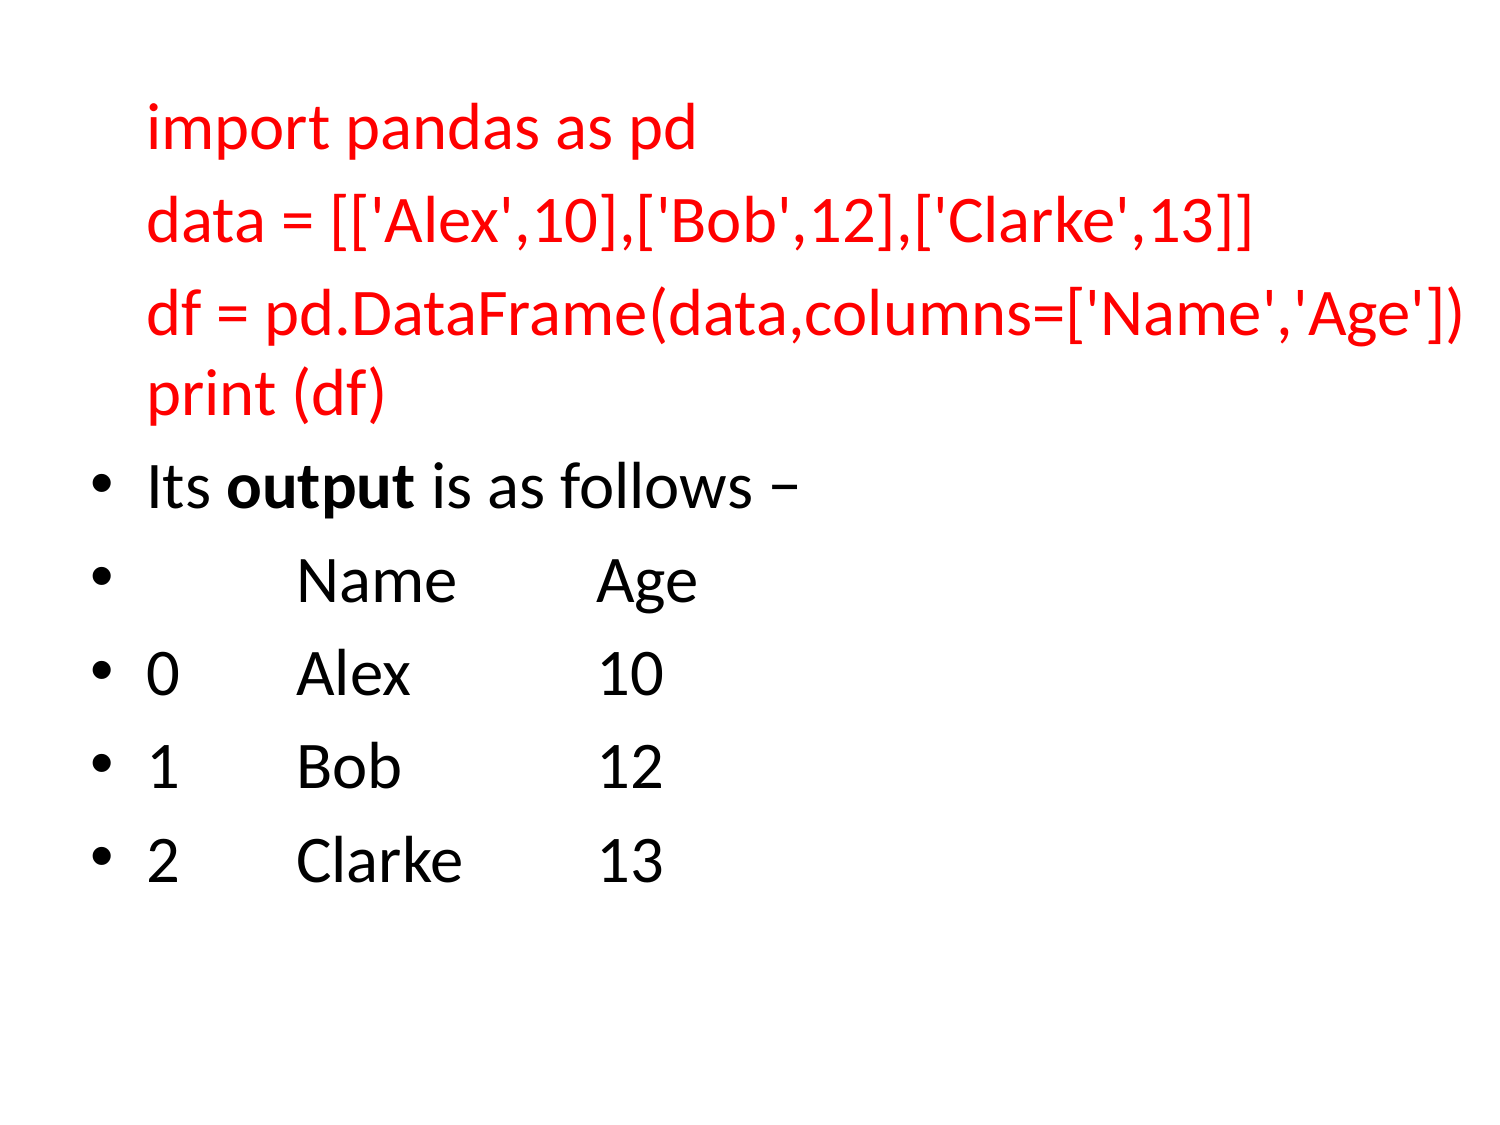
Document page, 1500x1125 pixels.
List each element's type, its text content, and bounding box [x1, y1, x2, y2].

list import pandas as pd data = [['Alex',10],['Bob',12],['Clarke',13]] df = pd.DataFrame(data,columns=['Name','Age']) print (df) Its output is as follows − Name Age 0 Alex 10 1 Bob 12 2 Clarke 13 [75, 75, 1500, 1005]
